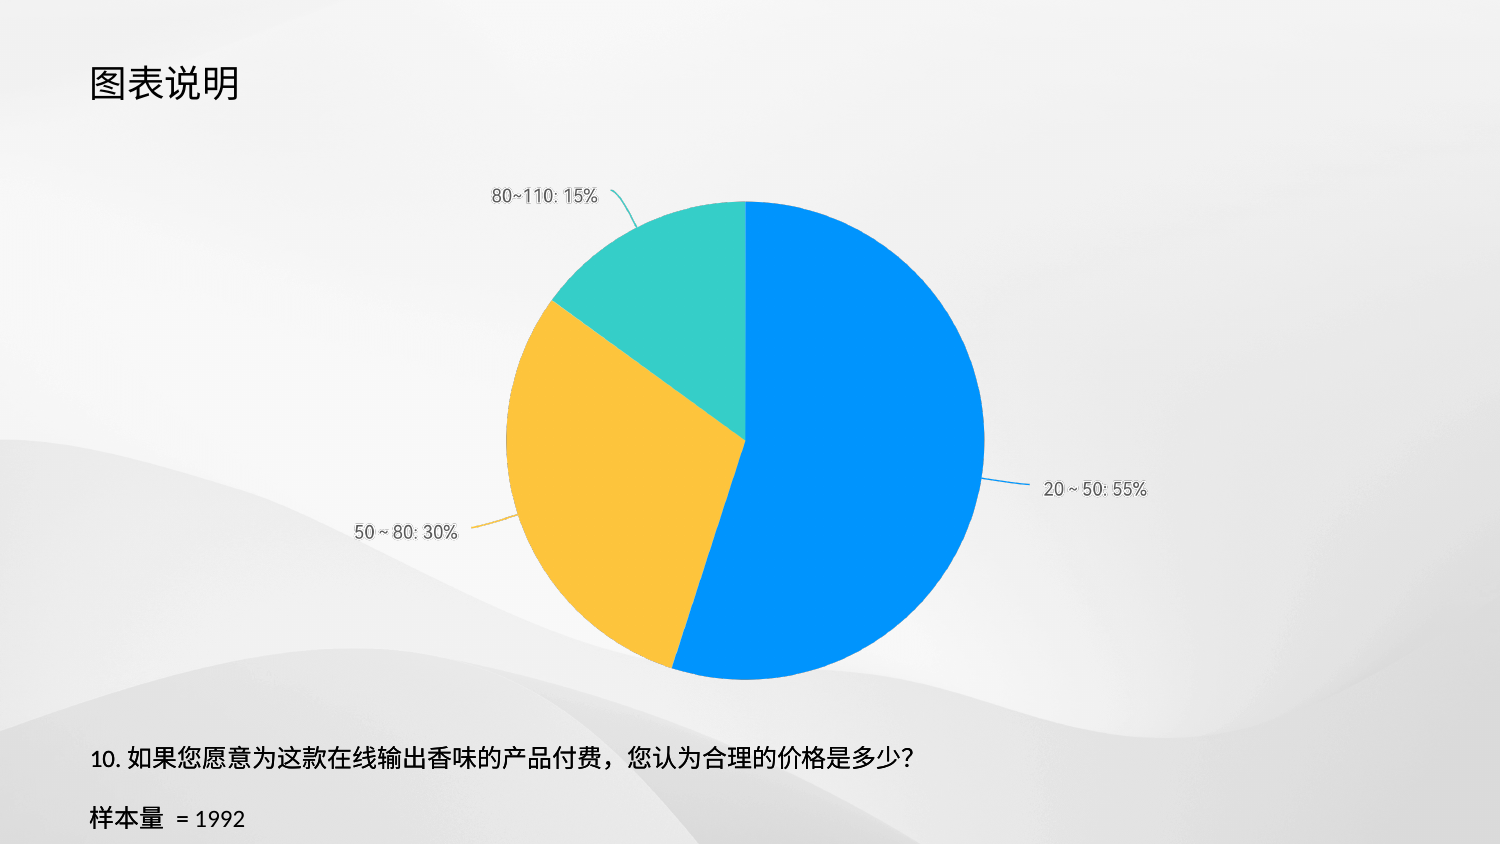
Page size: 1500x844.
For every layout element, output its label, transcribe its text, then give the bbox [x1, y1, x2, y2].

text_box 样本量 = [74, 794, 675, 840]
text_box 10.如果您愿意为这款在线输出香味的产品付费，您认为合理的价格是多少？ [74, 734, 1425, 780]
text_box 图表说明 [74, 44, 1200, 120]
picture [0, 0, 1500, 844]
